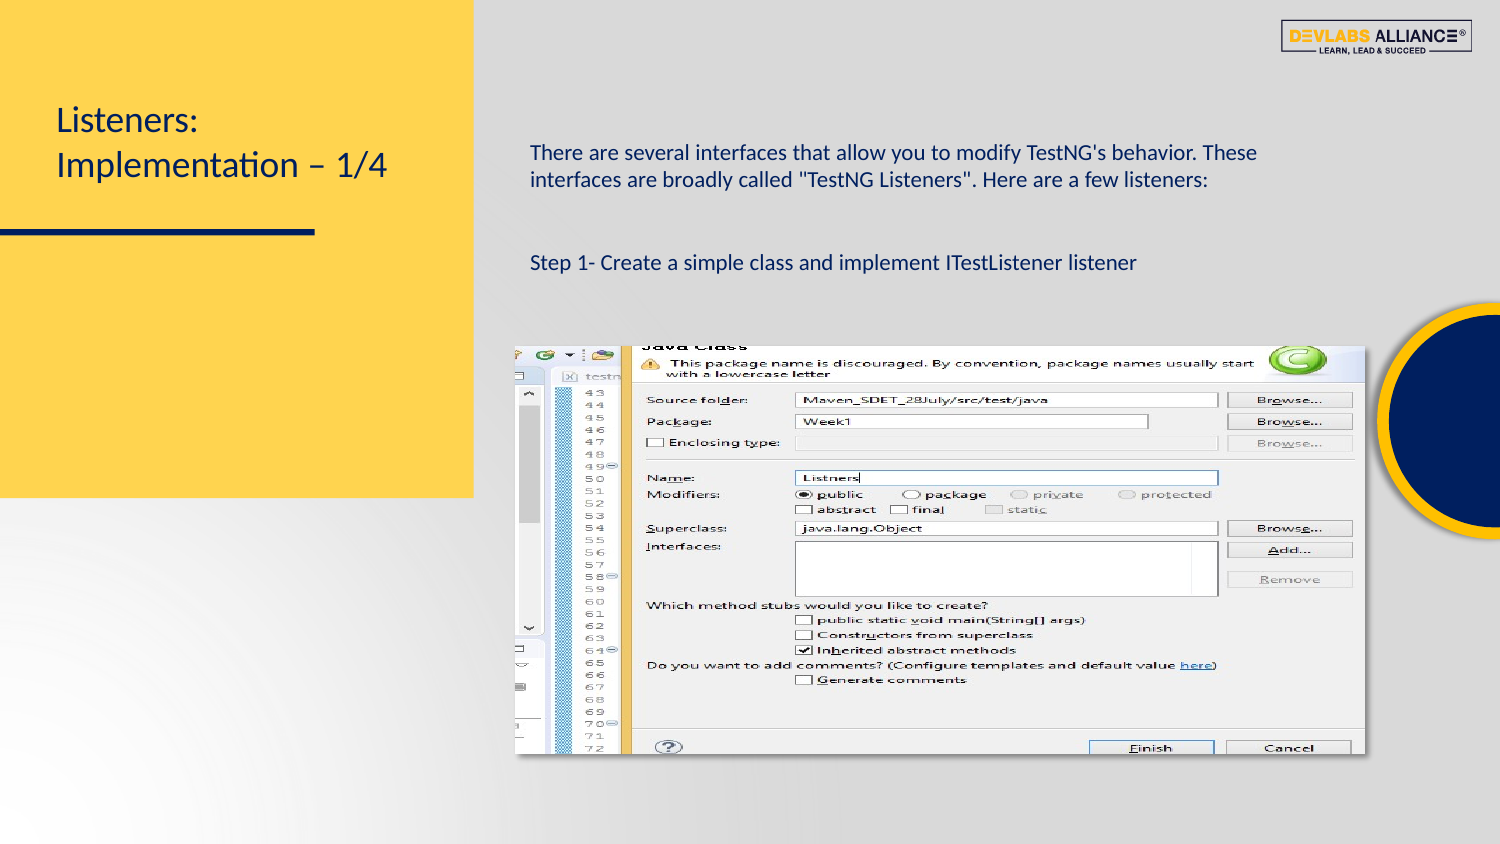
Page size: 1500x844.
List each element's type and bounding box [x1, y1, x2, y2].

text_box [0, 0, 1500, 844]
text_box [510, 18, 1472, 767]
